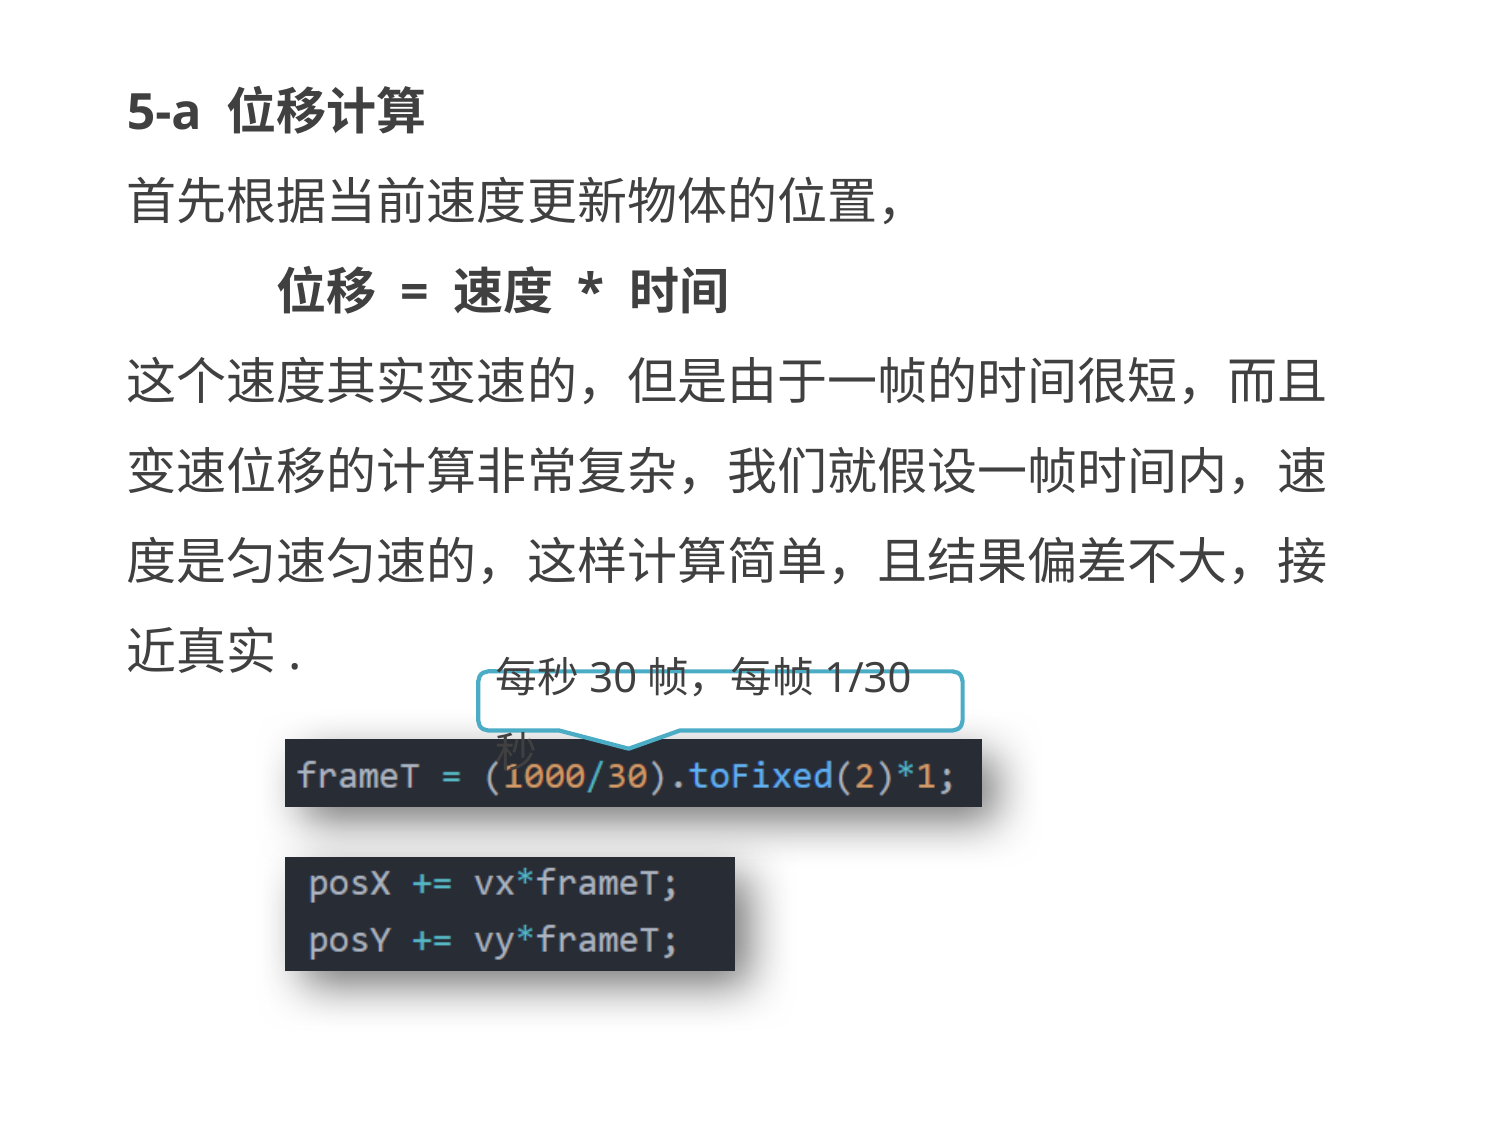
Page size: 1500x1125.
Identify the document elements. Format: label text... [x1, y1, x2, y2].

text_box 5-a 位移计算 首先根据当前速度更新物体的位置， 位移 = 速度 * 时间 这个速度其实变速的，但是由于一帧的时间很短，而且变速位移的计算非常复杂，我们就假设一帧时间内，速度是匀速匀速的，这样计算简单，且结果偏差不大，接近真实. [112, 42, 1388, 688]
picture [285, 739, 982, 808]
picture [285, 857, 735, 971]
text_box 每秒30帧，每帧1/30秒 [476, 669, 965, 738]
